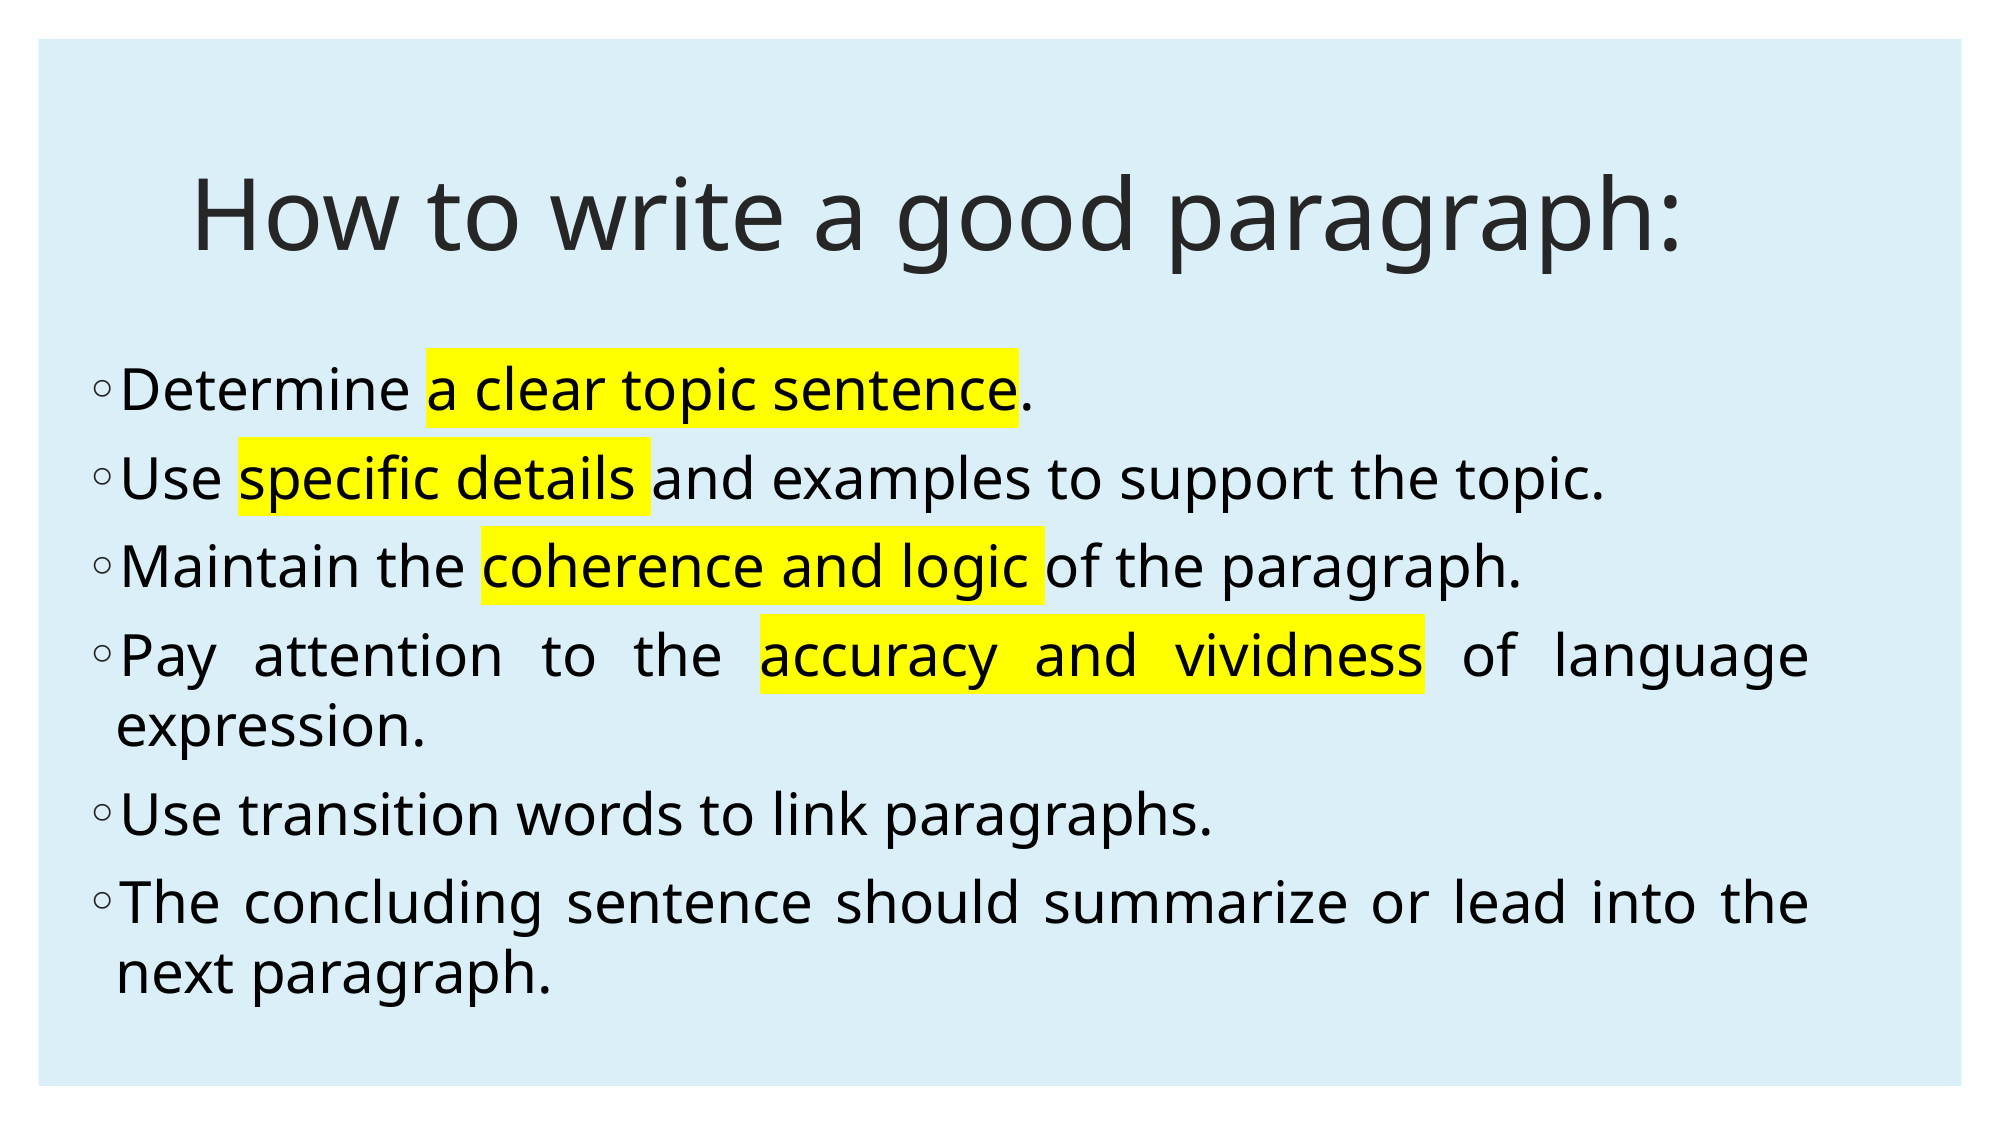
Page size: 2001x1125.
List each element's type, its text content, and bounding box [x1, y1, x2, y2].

title How to write a good paragraph: [174, 105, 1825, 331]
list Determine a clear topic sentence. Use specific details and examples to support the topic. Maintain the coherence and logic of the paragraph. Pay attention to the accuracy and vividness of language expression. Use transition words to link paragraphs. The concluding sentence should summarize or lead into the next paragraph. [70, 345, 1825, 1043]
